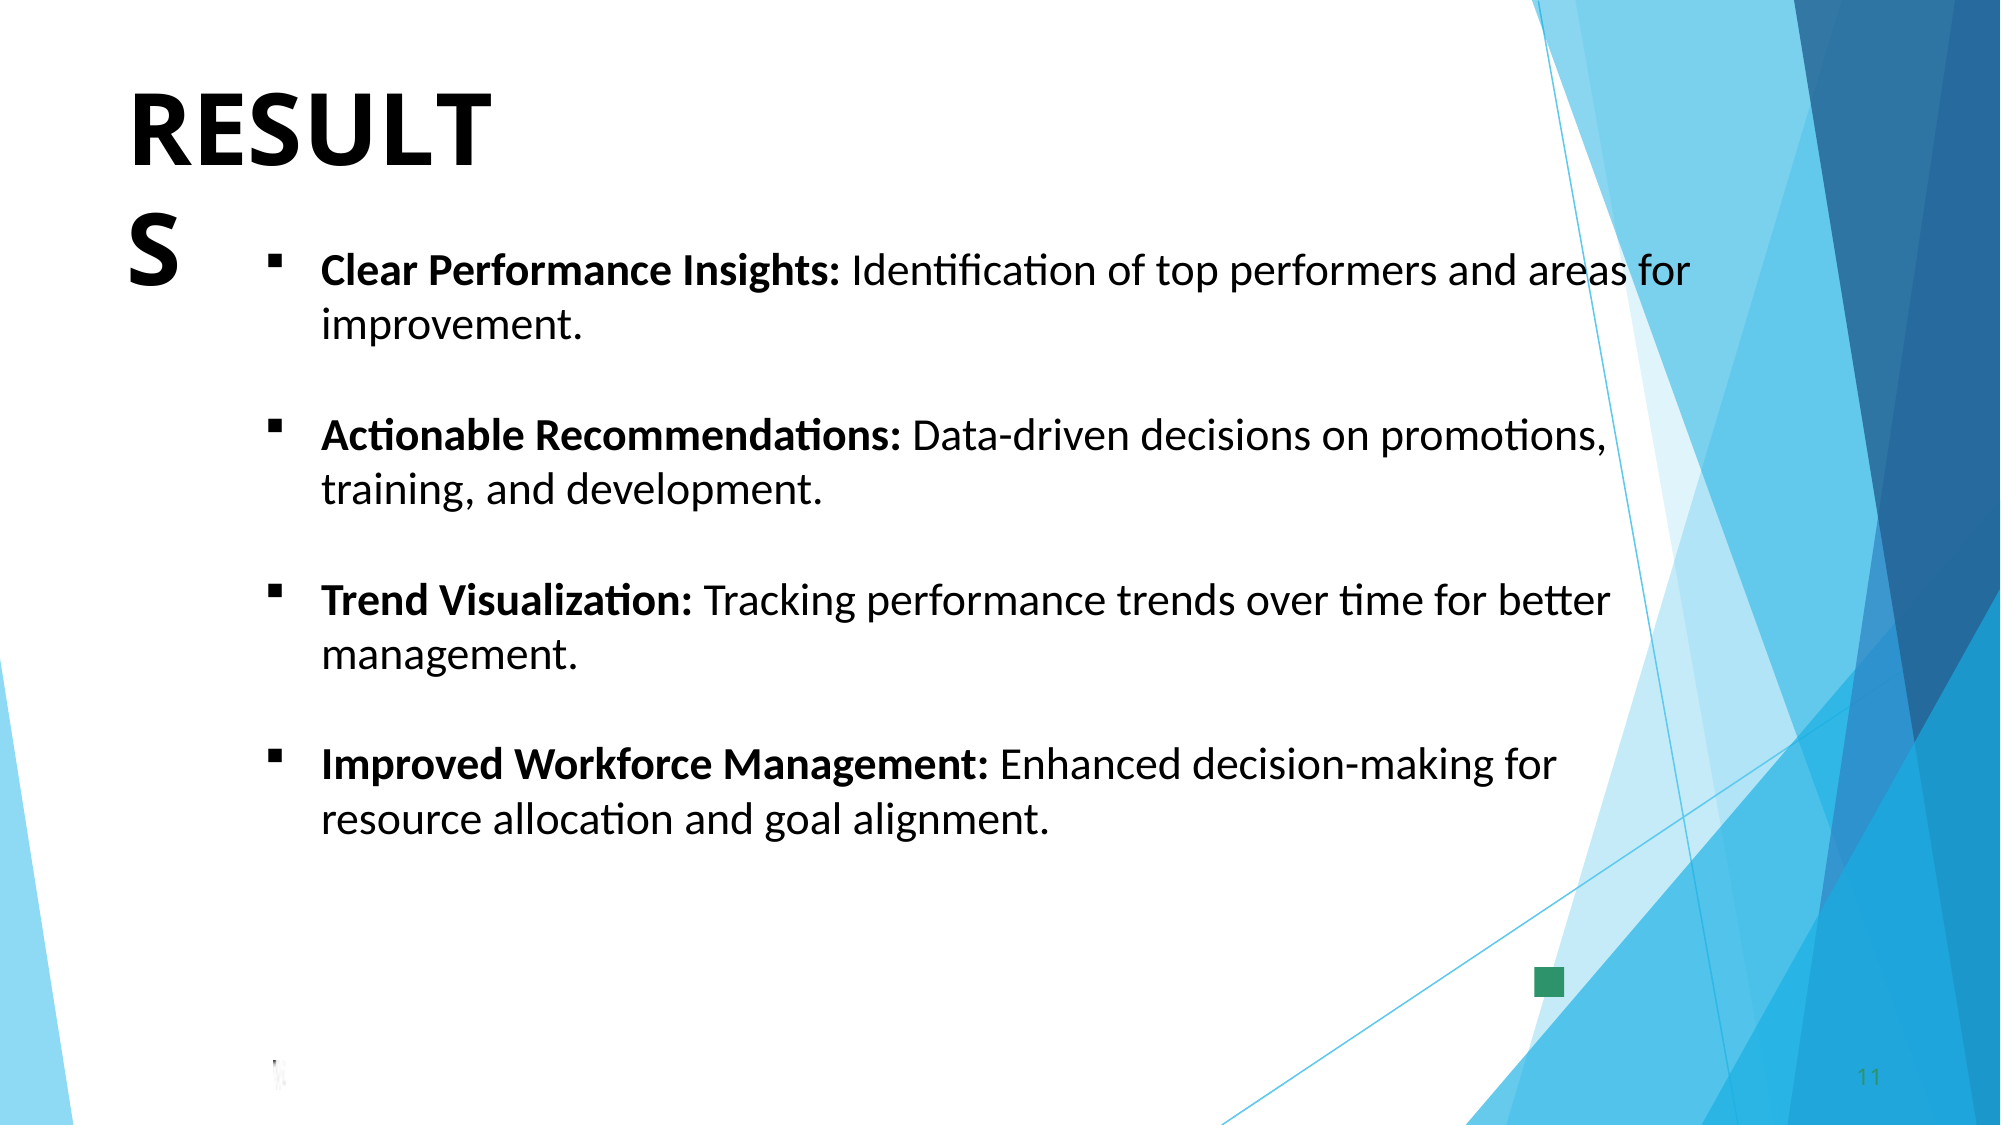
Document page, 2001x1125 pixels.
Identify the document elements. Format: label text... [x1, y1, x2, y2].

text_box 11 [1849, 1061, 1888, 1095]
picture [273, 1060, 287, 1091]
title RESULTS [123, 63, 524, 306]
text_box Clear Performance Insights: Identification of top performers and areas for improvement. Actionable Recommendations: Data-driven decisions on promotions, training, and development. Trend Visualization: Tracking performance trends over time for better management. Improved Workforce Management: Enhanced decision-making for resource allocation and goal alignment. [249, 231, 1738, 852]
text_box [1534, 967, 1565, 997]
